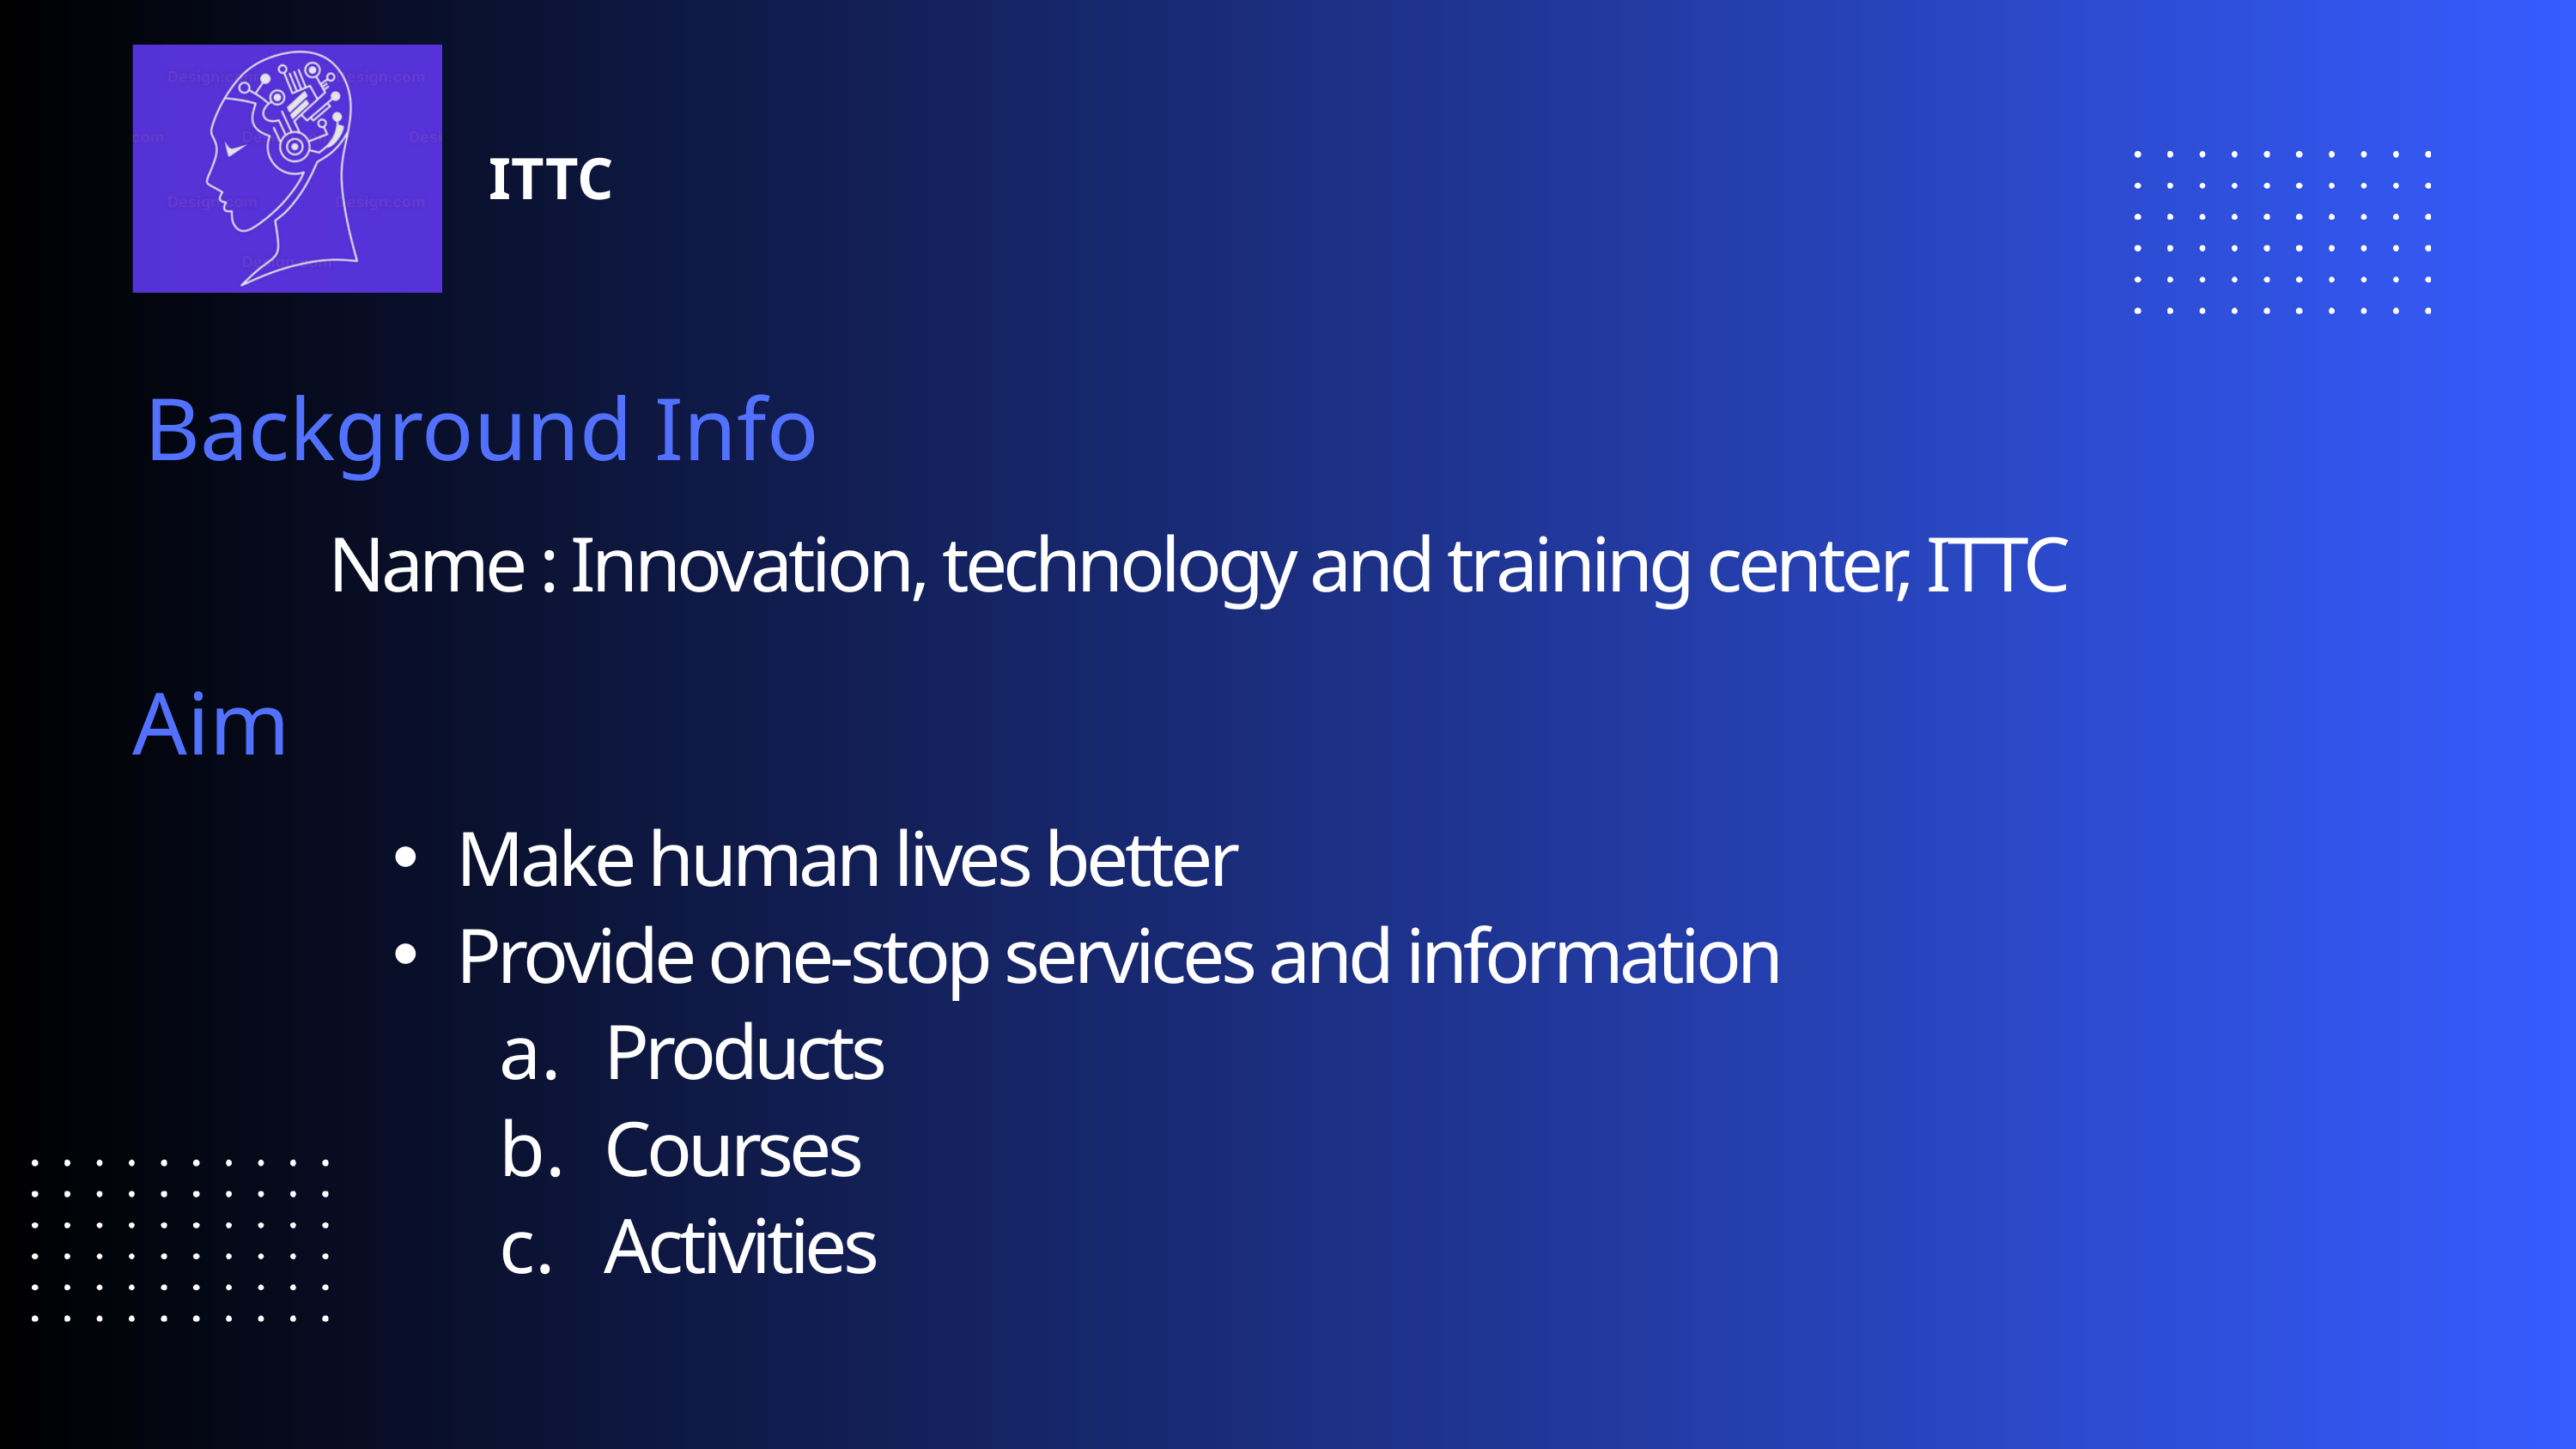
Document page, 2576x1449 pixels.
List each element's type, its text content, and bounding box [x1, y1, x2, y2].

text_box Make human lives better Provide one-stop services and information Products Courses Activities [328, 803, 2115, 1288]
text_box Background Info [144, 357, 1191, 478]
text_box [132, 44, 701, 293]
text_box Name : Innovation, technology and training center, ITTC [328, 509, 2115, 607]
text_box Aim [132, 652, 1179, 773]
text_box [31, 1159, 329, 1322]
table_cell Message [2506, 0, 2510, 1448]
text_box [2134, 150, 2432, 314]
